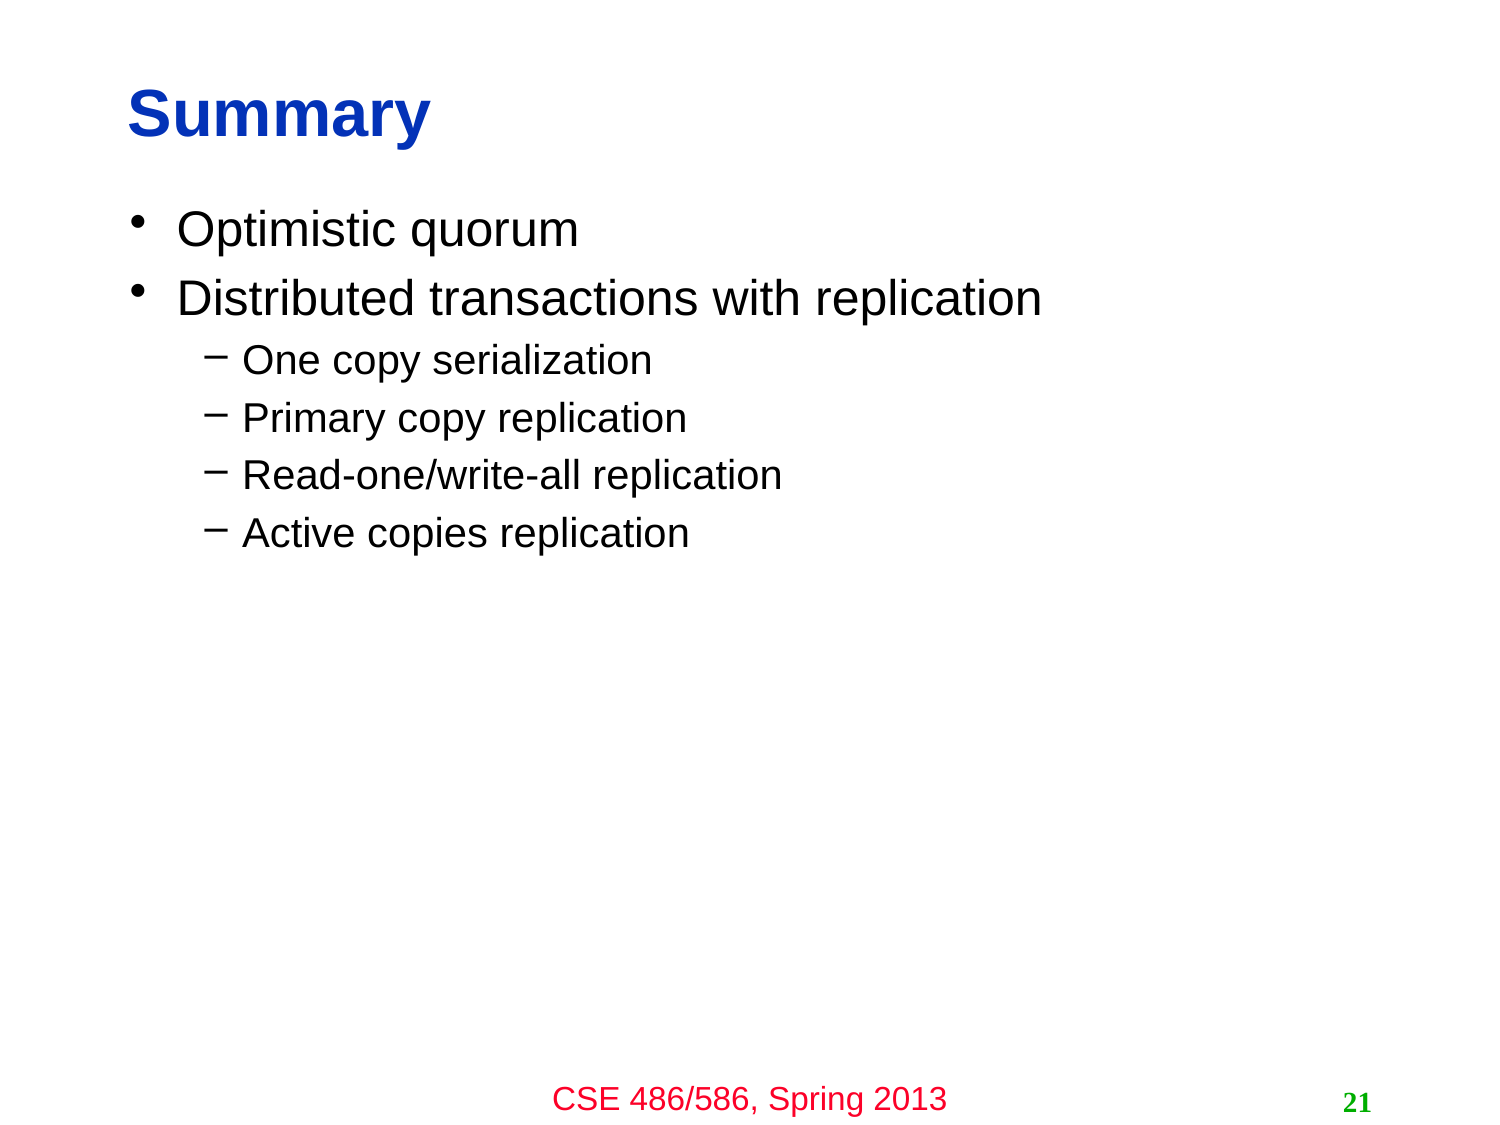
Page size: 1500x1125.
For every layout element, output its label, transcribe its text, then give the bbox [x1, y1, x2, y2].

title Summary [112, 53, 1310, 176]
slide_number 21 [1074, 1076, 1388, 1125]
list Optimistic quorum Distributed transactions with replication One copy serialization Primary copy replication Read-one/write-all replication Active copies replication [114, 195, 1376, 1005]
